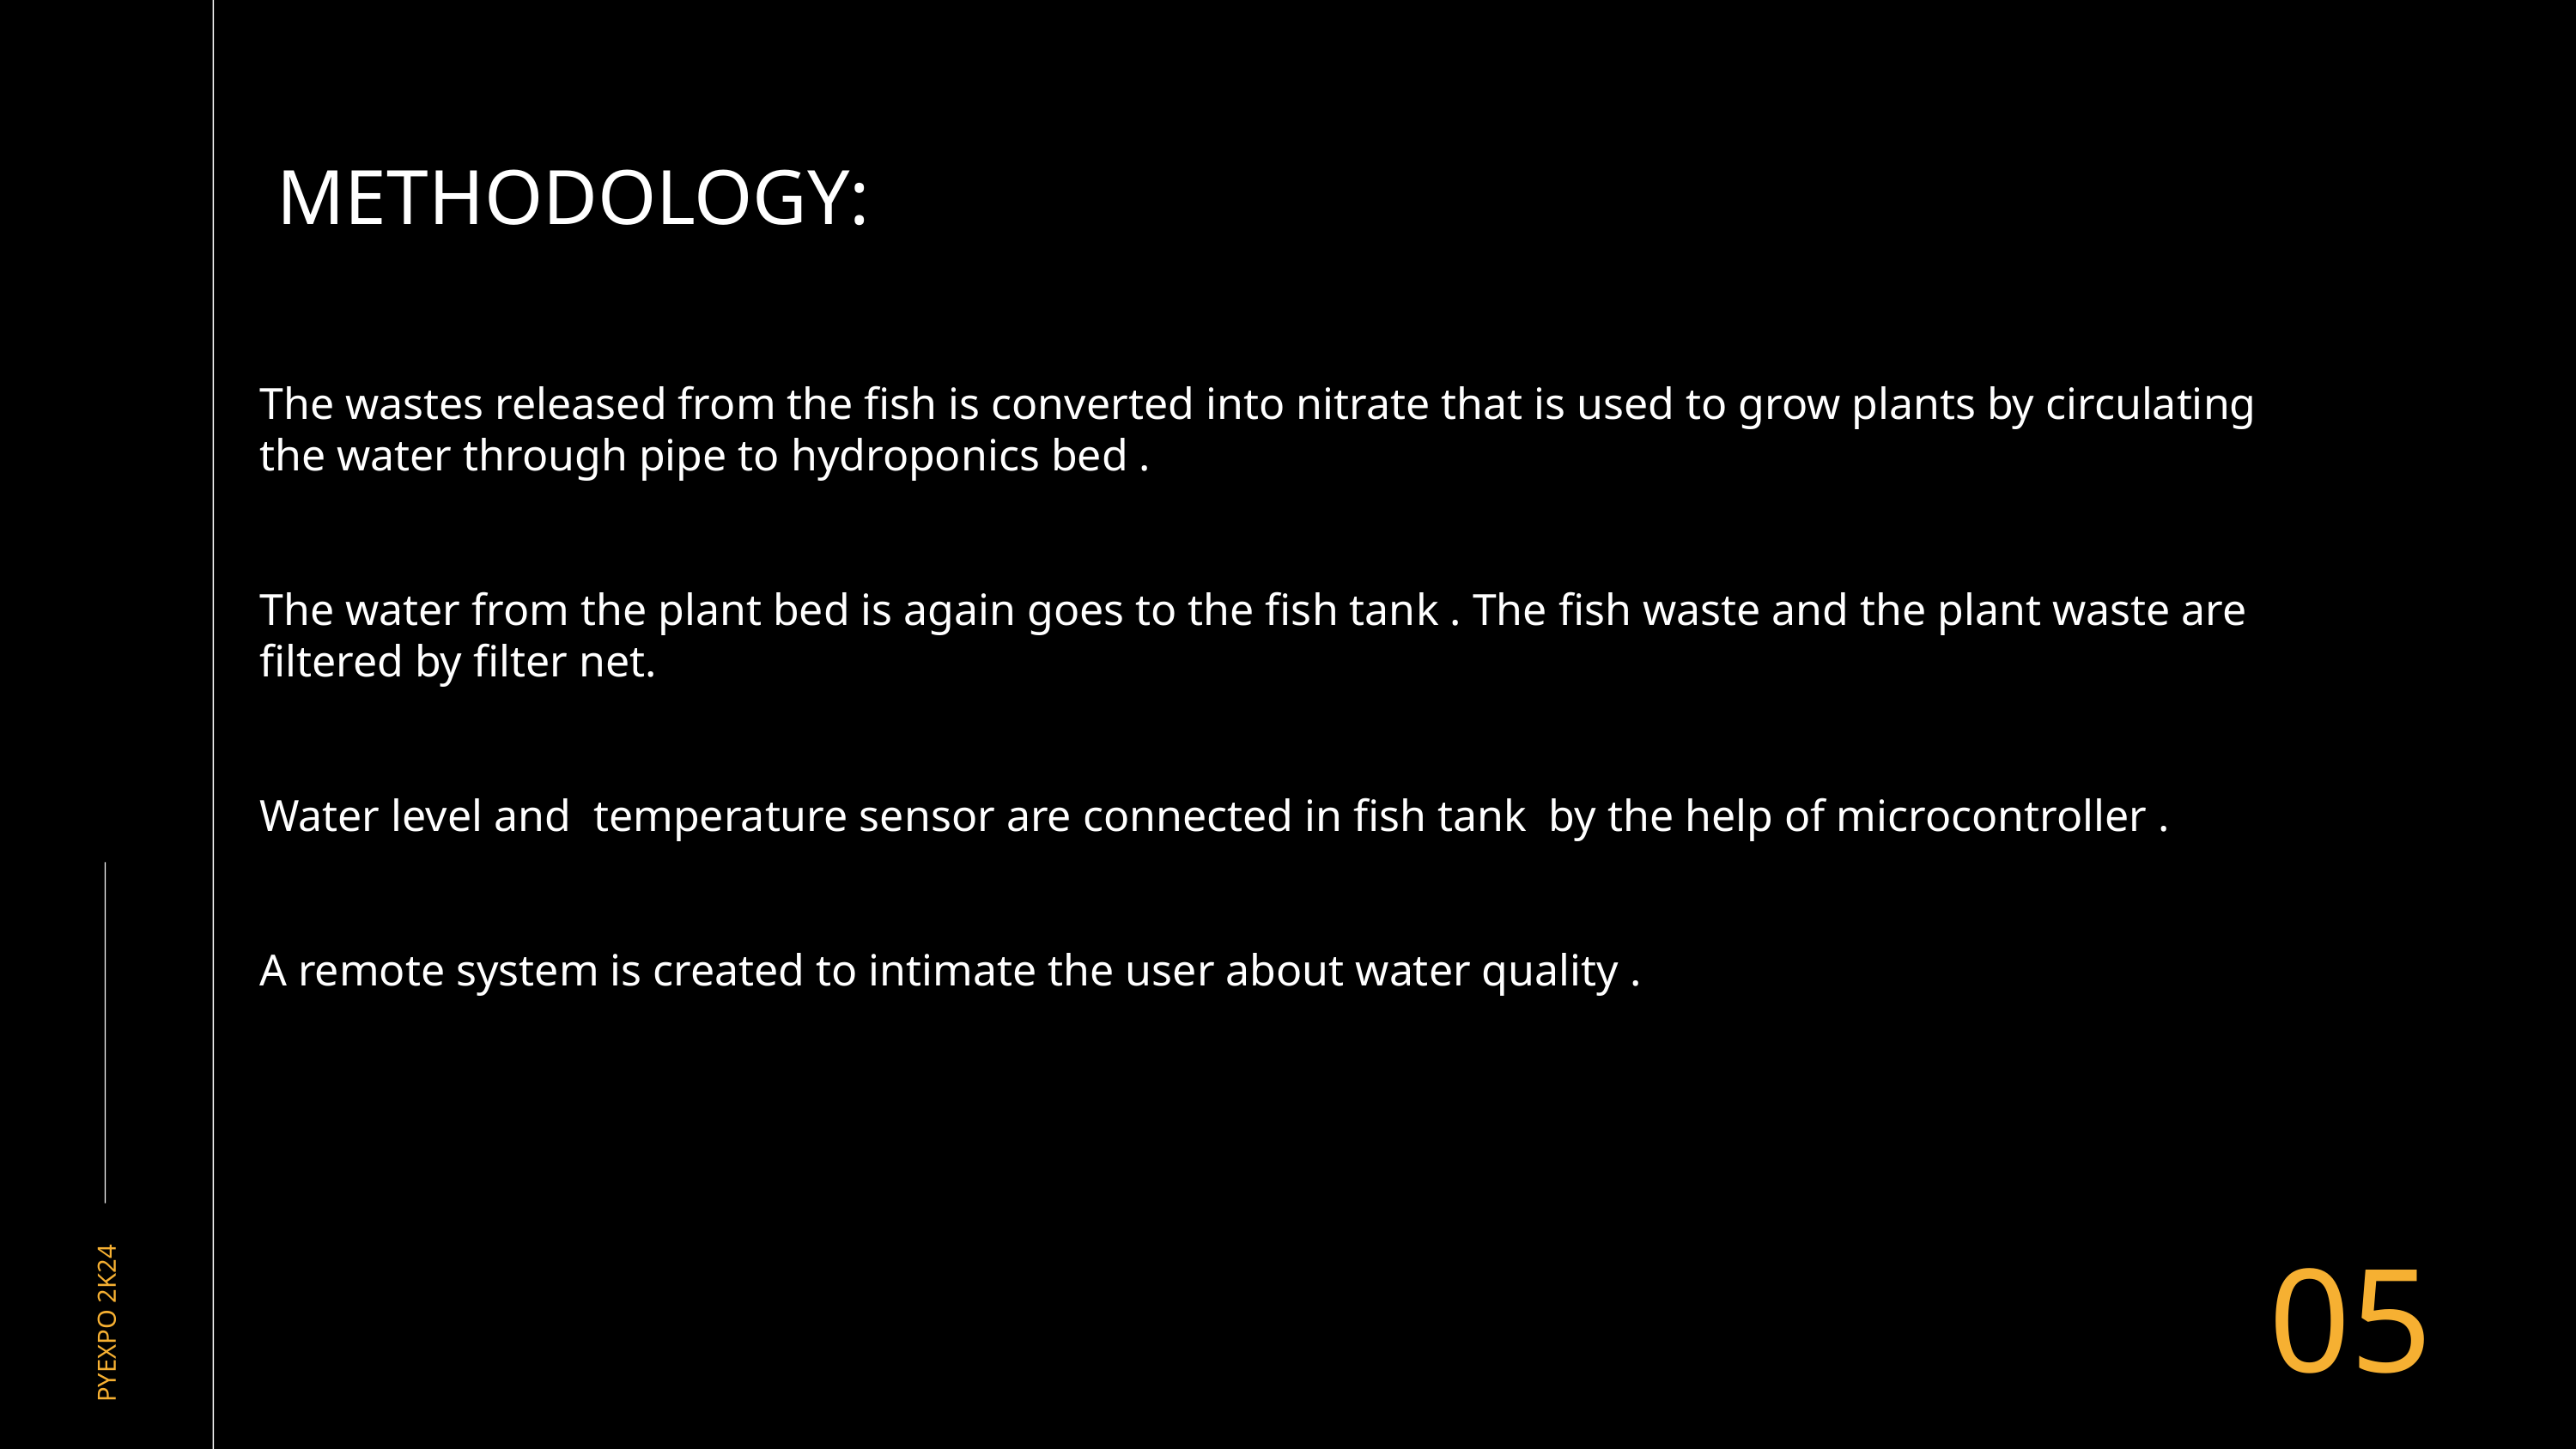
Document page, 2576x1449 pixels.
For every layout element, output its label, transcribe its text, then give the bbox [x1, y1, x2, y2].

text_box PYEXPO 2K24 [85, 1185, 121, 1403]
text_box The wastes released from the fish is converted into nitrate that is used to grow plants by circulating the water through pipe to hydroponics bed . The water from the plant bed is again goes to the fish tank . The fish waste and the plant waste are filtered by filter net. Water level and temperature sensor are connected in fish tank by the help of microcontroller . A remote system is created to intimate the user about water quality . [246, 370, 2287, 1104]
text_box METHODOLOGY: [258, 134, 2470, 239]
text_box 05 [2269, 1234, 2576, 1402]
